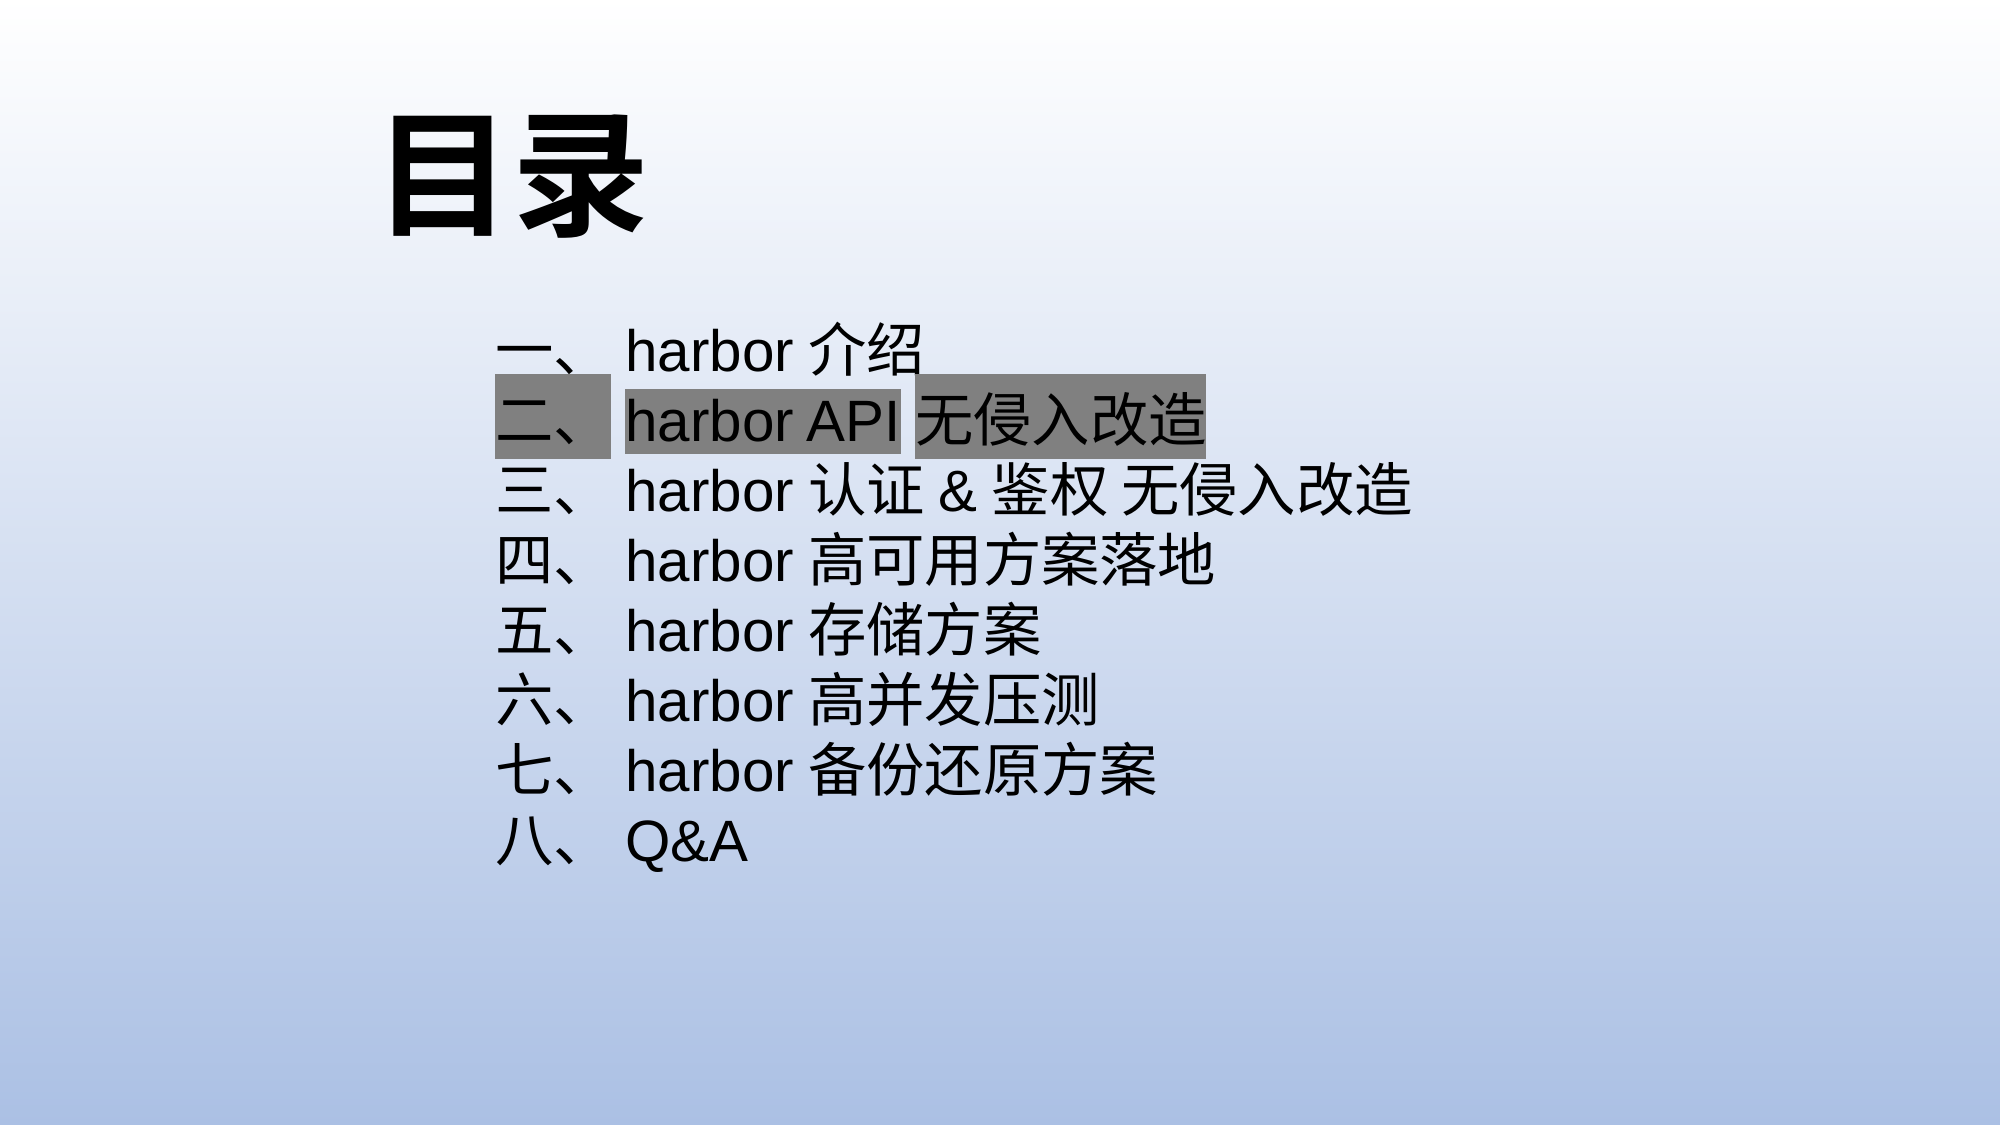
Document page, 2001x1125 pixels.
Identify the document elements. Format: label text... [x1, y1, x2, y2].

text_box 目录 [360, 80, 1292, 261]
text_box 一、harbor介绍 二、harbor API无侵入改造 三、harbor认证&鉴权 无侵入改造 四、harbor高可用方案落地 五、harbor存储方案 六、harbor高并发压测 七、harbor备份还原方案 八、Q&A [480, 306, 1603, 881]
